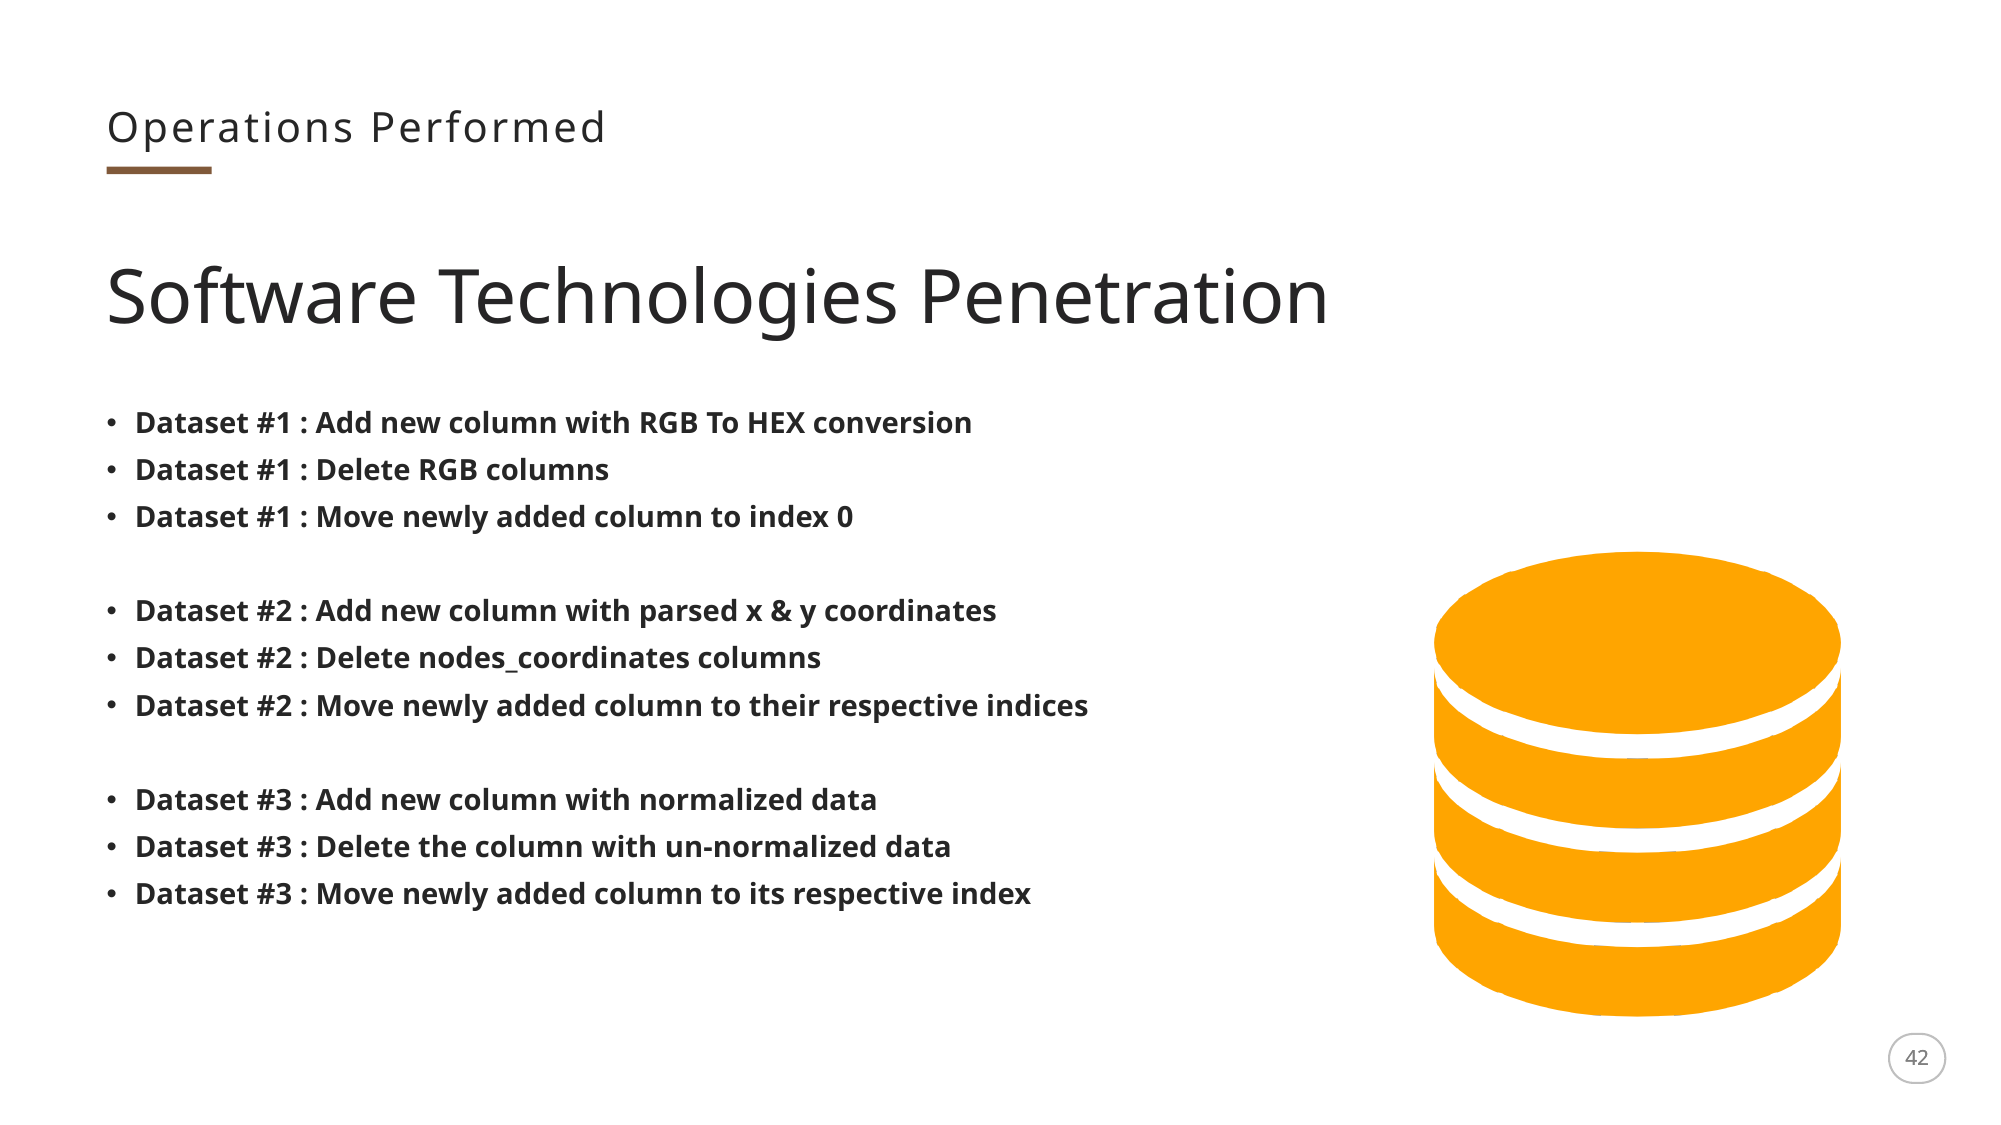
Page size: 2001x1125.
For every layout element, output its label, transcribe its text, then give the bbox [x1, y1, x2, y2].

text_box Software Technologies Penetration [106, 258, 1392, 351]
text_box Dataset #1 : Add new column with RGB To HEX conversion Dataset #1 : Delete RGB columns Dataset #1 : Move newly added column to index 0 Dataset #2 : Add new column with parsed x & y coordinates Dataset #2 : Delete nodes_coordinates columns Dataset #2 : Move newly added column to their respective indices Dataset #3 : Add new column with normalized data Dataset #3 : Delete the column with un-normalized data Dataset #3 : Move newly added column to its respective index [106, 408, 1885, 1039]
picture [1392, 548, 1882, 1039]
text_box 42 [1881, 1026, 1953, 1091]
list Operations Performed [106, 106, 1896, 157]
